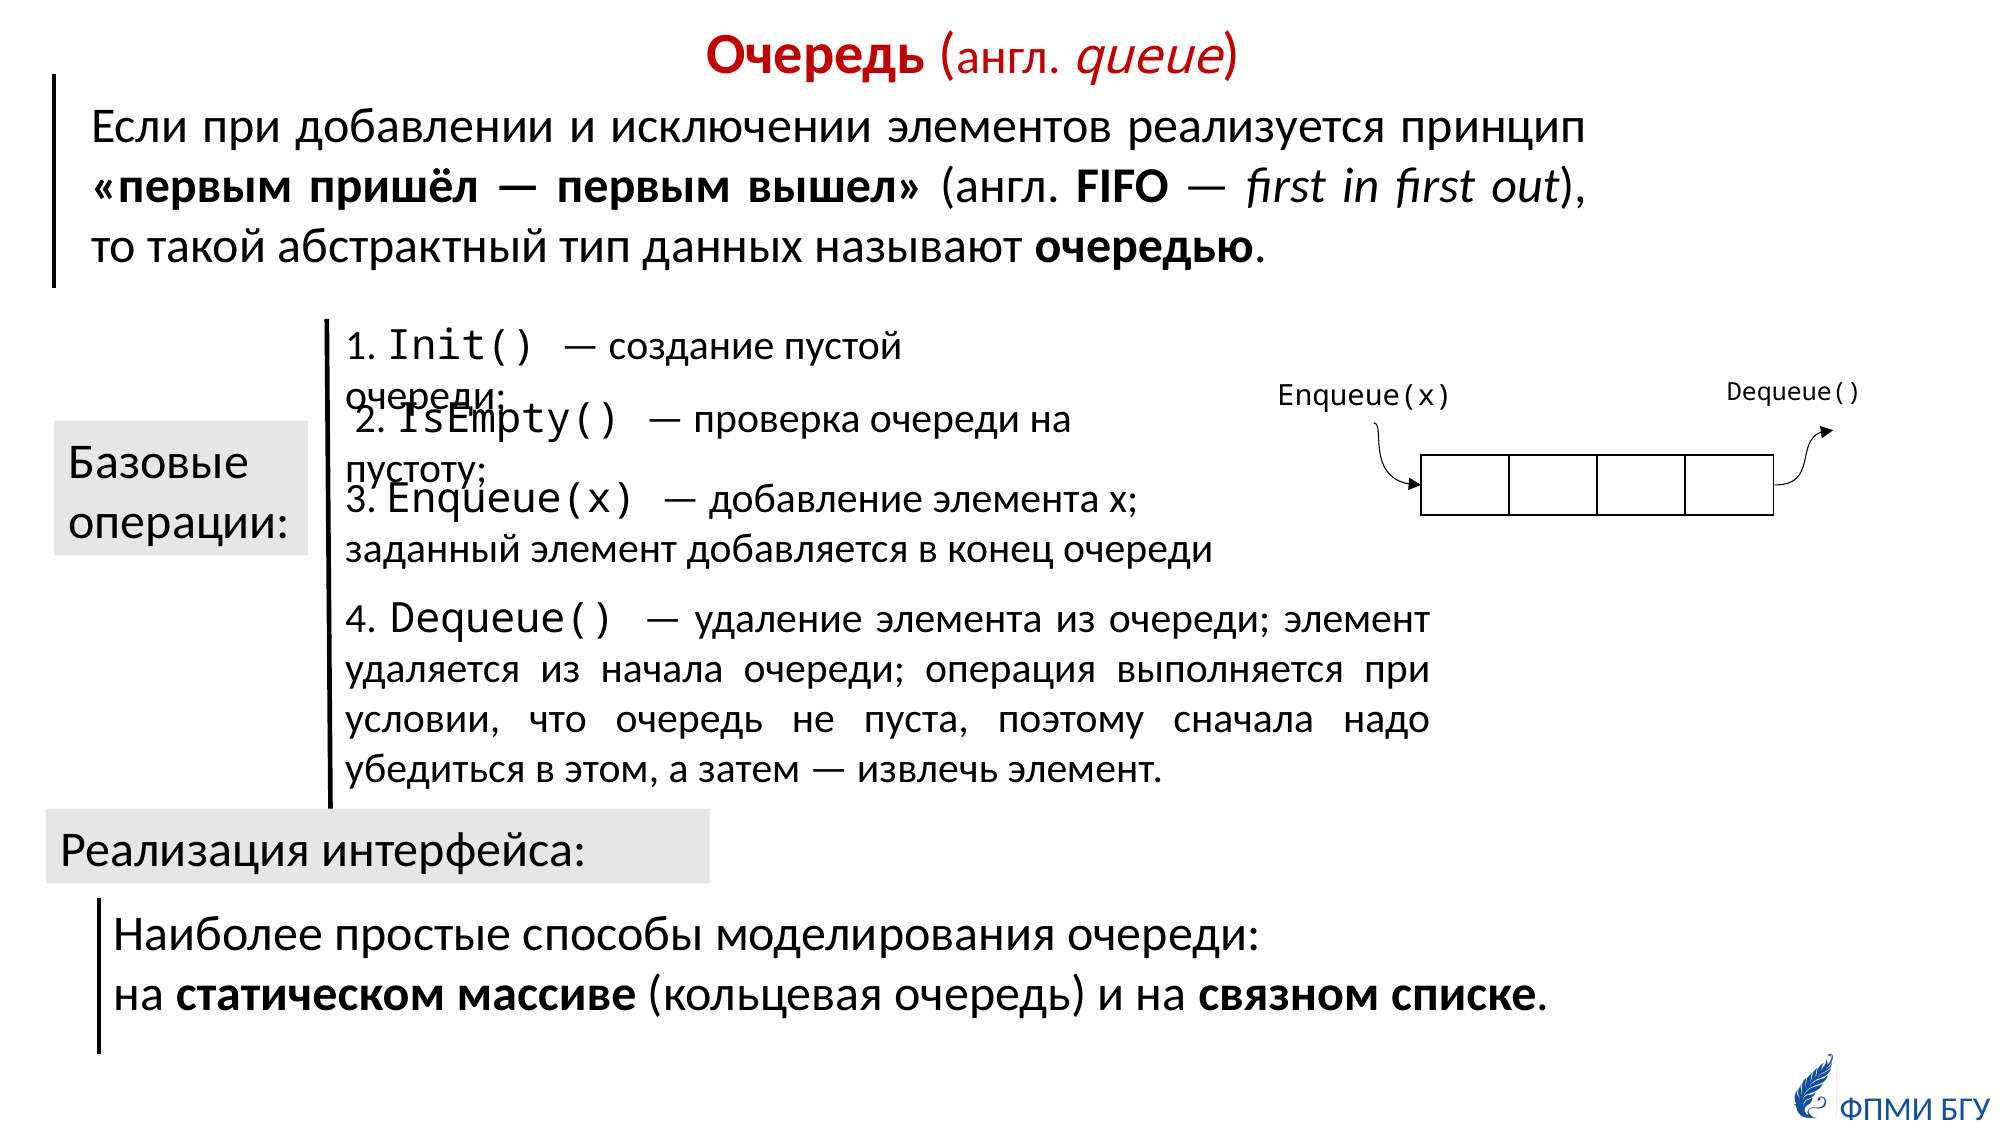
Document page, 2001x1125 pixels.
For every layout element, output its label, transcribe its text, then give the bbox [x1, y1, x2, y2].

text_box 1. Init() — создание пустой очереди; [330, 310, 1076, 383]
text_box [1366, 430, 1429, 478]
table_header [1686, 456, 1773, 514]
text_box Наиболее простые способы моделирования очереди: на статическом массиве (кольцевая очередь) и на связном списке. [98, 892, 1603, 1028]
text_box Enqueue(x) [1262, 369, 1485, 419]
text_box Очередь (англ. queue) [657, 8, 1288, 85]
table_header [1598, 456, 1684, 514]
text_box 3. Enqueue(x) — добавление элемента x; заданный элемент добавляется в конец очереди [331, 462, 1275, 578]
text_box 4. Dequeue() — удаление элемента из очереди; элемент удаляется из начала очереди; операция выполняется при условии, что очередь не пуста, поэтому сначала надо убедиться в этом, а затем — извлечь элемент. [332, 583, 1446, 799]
table_header [1510, 456, 1596, 514]
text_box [1774, 430, 1834, 485]
table_header [1422, 456, 1508, 514]
text_box Базовые операции: [53, 420, 308, 556]
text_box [326, 318, 331, 809]
text_box ФПМИ БГУ [1830, 1087, 2000, 1125]
text_box Реализация интерфейса: [45, 808, 710, 884]
picture [1793, 1053, 1837, 1118]
text_box Если при добавлении и исключении элементов реализуется принцип «первым пришёл — первым вышел» (англ. FIFO — first in first out), то такой абстрактный тип данных называют очередью. [76, 85, 1603, 281]
text_box Dequeue() [1712, 367, 1892, 413]
text_box 2. IsEmpty() — проверка очереди на пустоту; [331, 383, 1236, 498]
